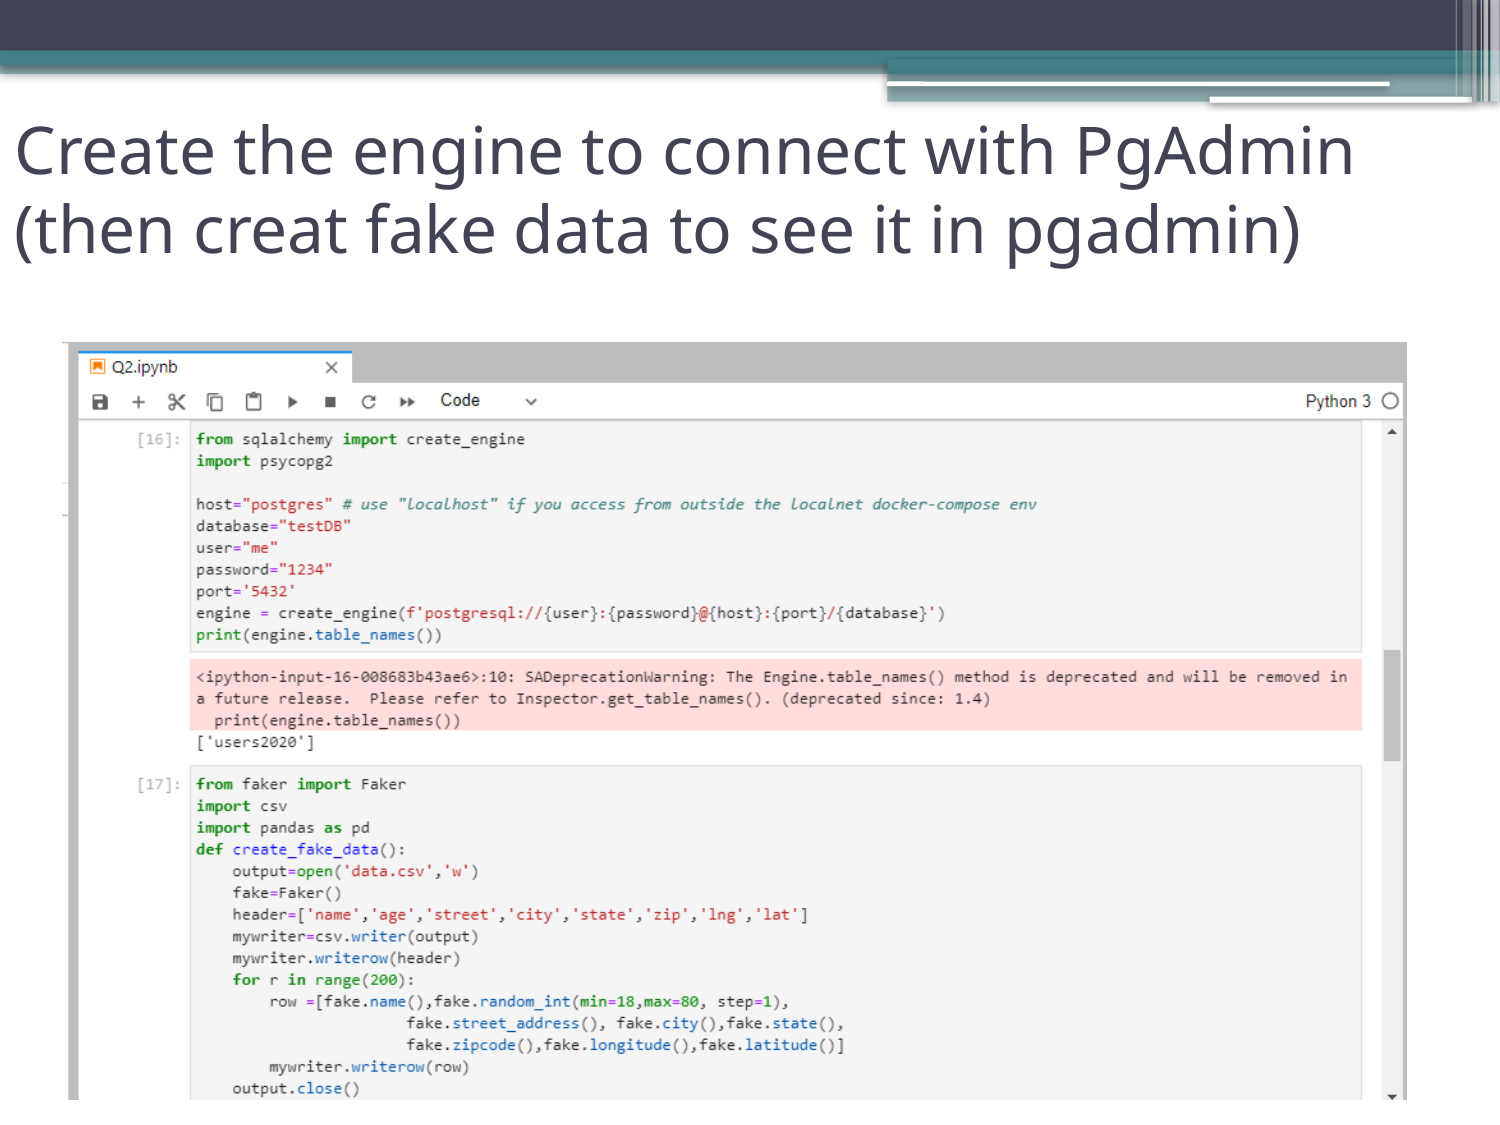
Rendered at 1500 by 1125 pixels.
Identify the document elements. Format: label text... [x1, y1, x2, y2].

title Create the engine to connect with PgAdmin (then creat fake data to see it in pgadmin) [0, 99, 1500, 275]
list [62, 337, 1407, 1101]
